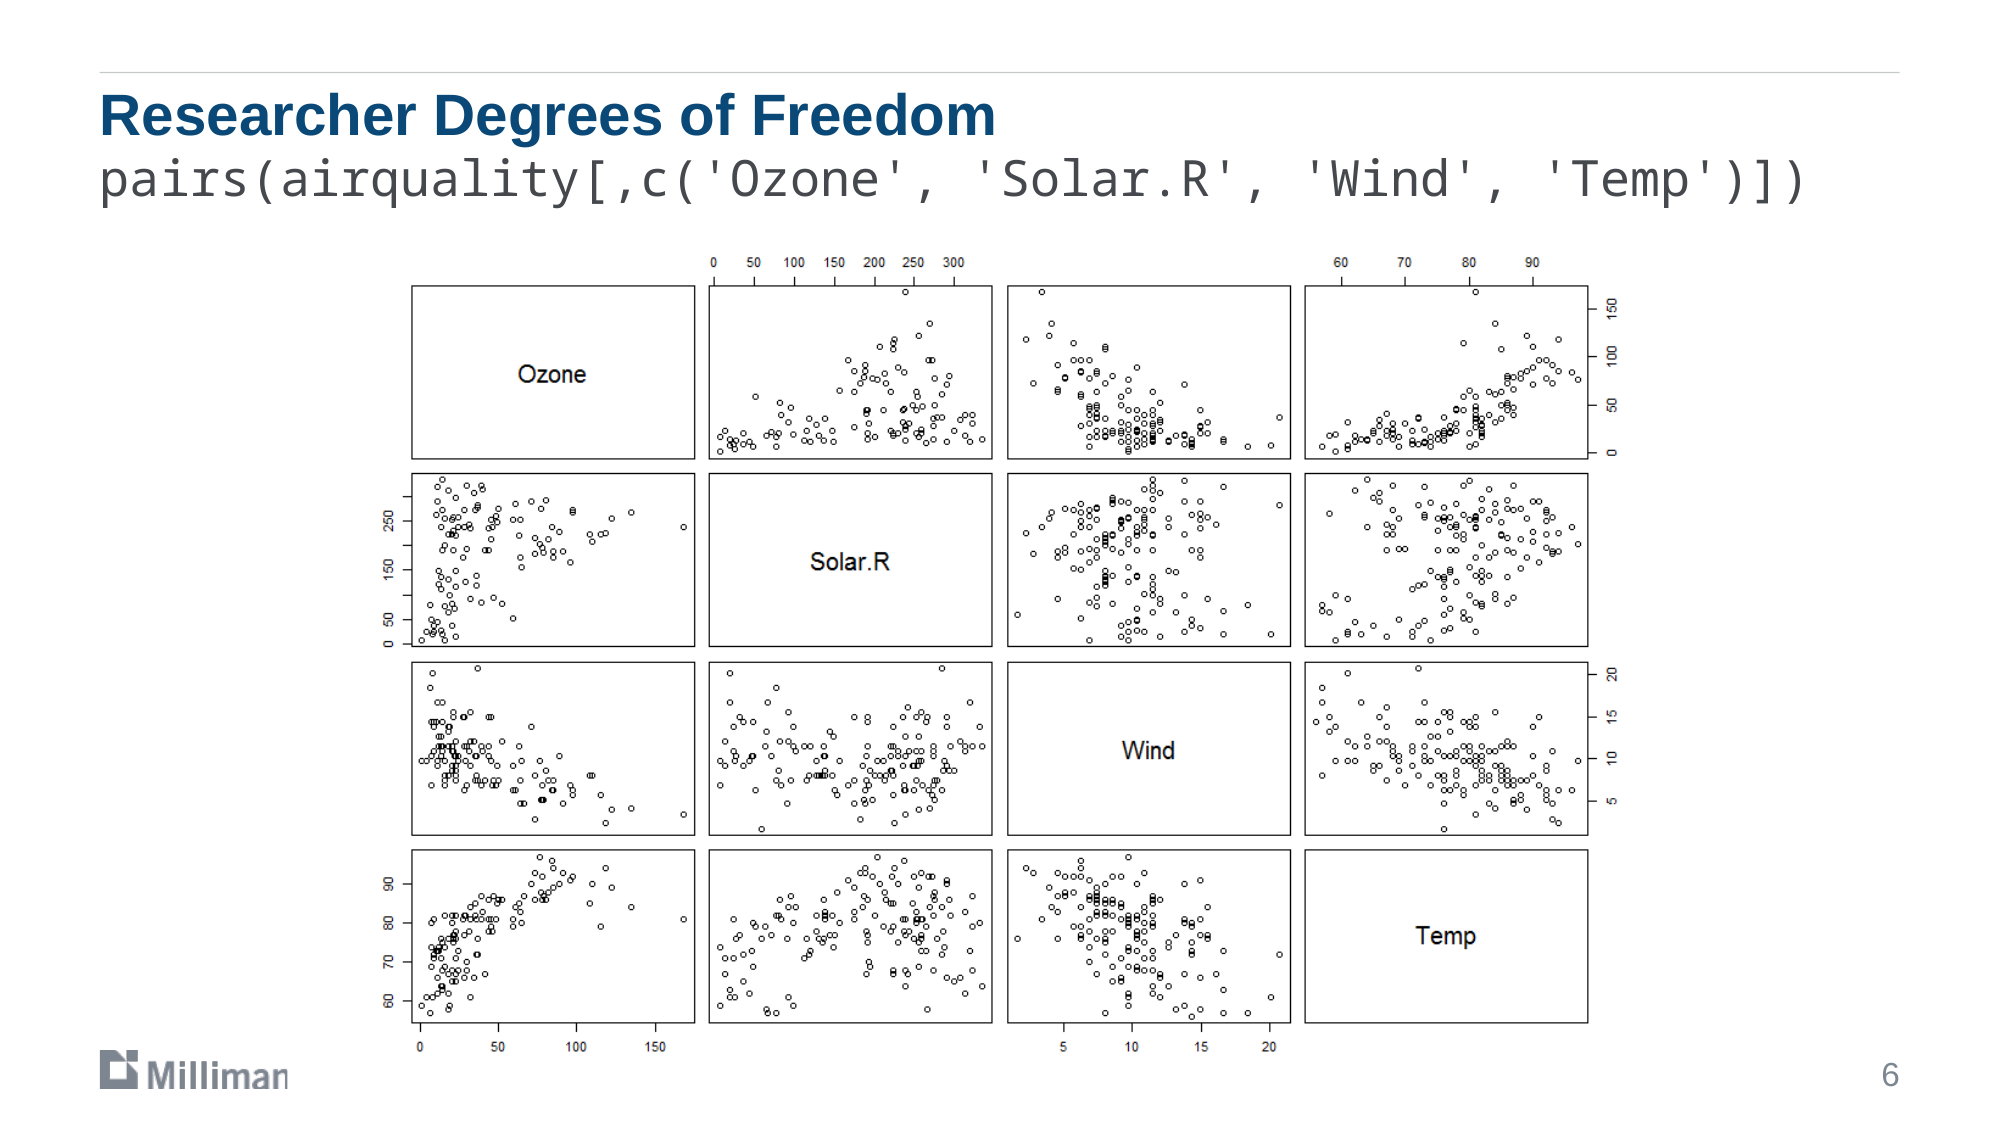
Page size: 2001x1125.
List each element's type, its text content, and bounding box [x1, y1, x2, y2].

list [342, 216, 1658, 1093]
slide_number 6 [1812, 1054, 1900, 1093]
list pairs(airquality[,c('Ozone', 'Solar.R', 'Wind', 'Temp')]) [99, 153, 1900, 216]
title Researcher Degrees of Freedom [99, 85, 1900, 153]
